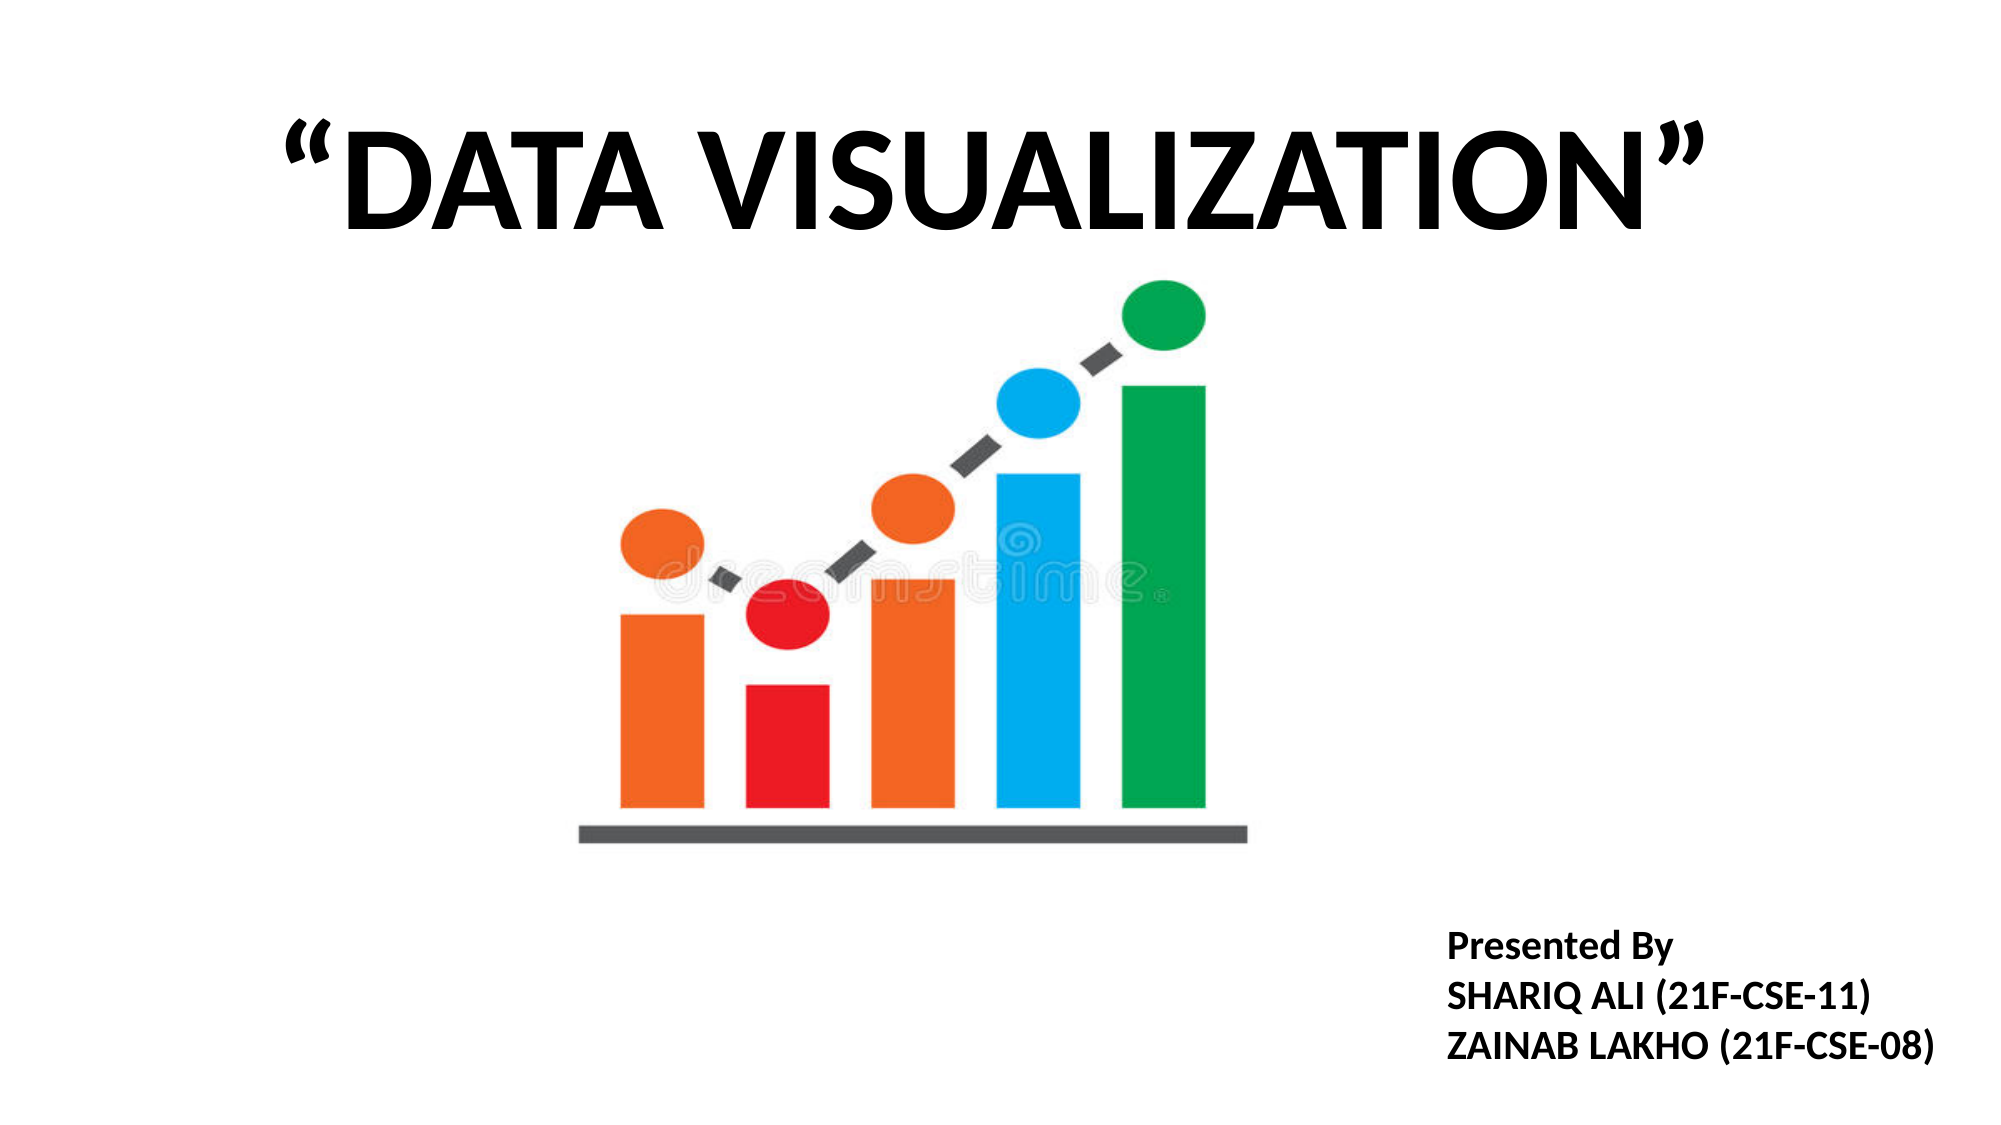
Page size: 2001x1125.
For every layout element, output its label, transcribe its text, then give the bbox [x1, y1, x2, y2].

picture [245, 0, 1582, 1125]
title “DATA VISUALIZATION” [1582, 19, 1746, 270]
text_box Presented By SHARIQ ALI (21F-CSE-11) ZAINAB LAKHO (21F-CSE-08) [1582, 910, 2000, 1076]
